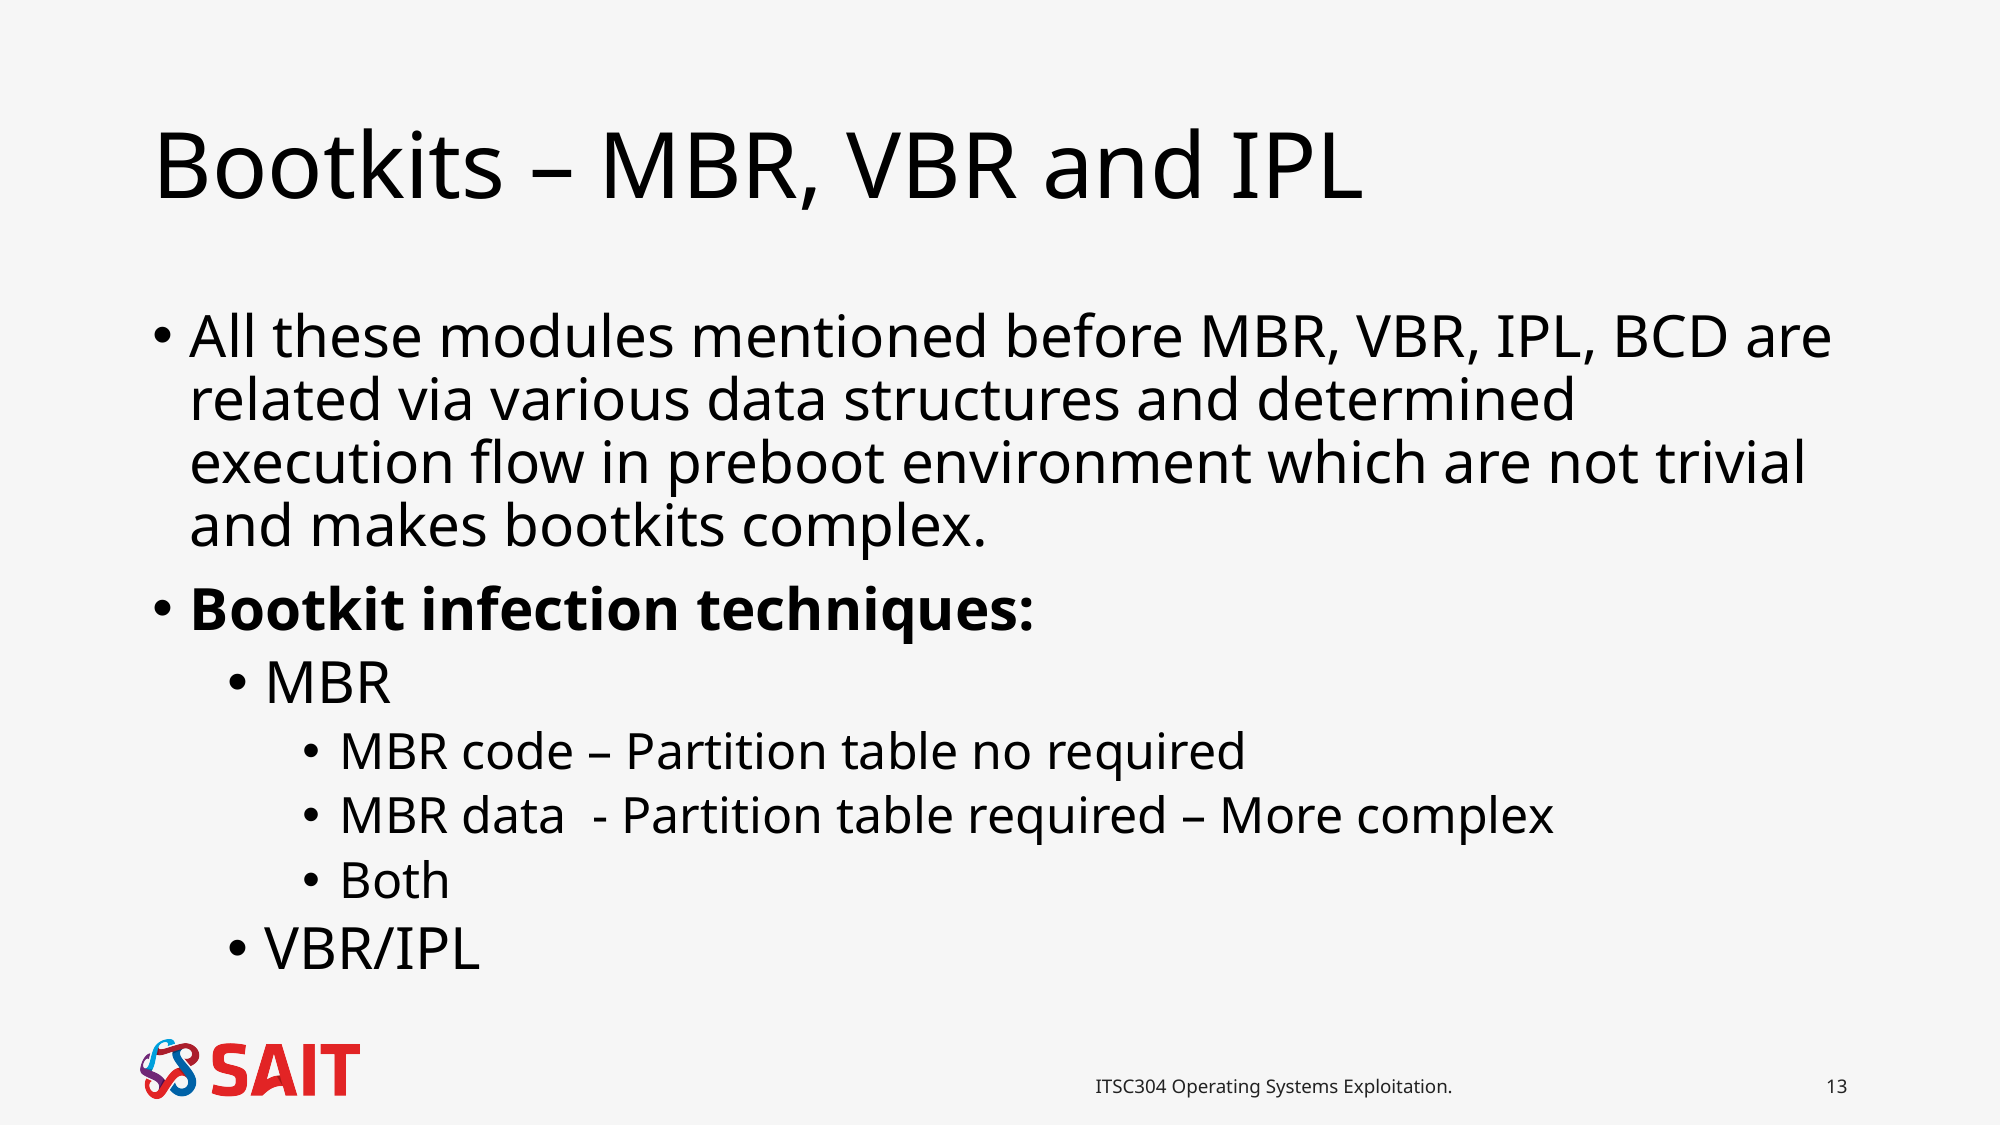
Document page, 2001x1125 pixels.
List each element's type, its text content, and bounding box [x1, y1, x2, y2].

title Bootkits – MBR, VBR and IPL [137, 59, 1863, 278]
list All these modules mentioned before MBR, VBR, IPL, BCD are related via various data structures and determined execution flow in preboot environment which are not trivial and makes bootkits complex. Bootkit infection techniques: MBR MBR code – Partition table no required MBR data - Partition table required – More complex Both VBR/IPL [137, 299, 1863, 1014]
footer ITSC304 Operating Systems Exploitation. [858, 1048, 1690, 1109]
picture [114, 1013, 386, 1125]
slide_number 13 [1718, 1048, 1863, 1109]
